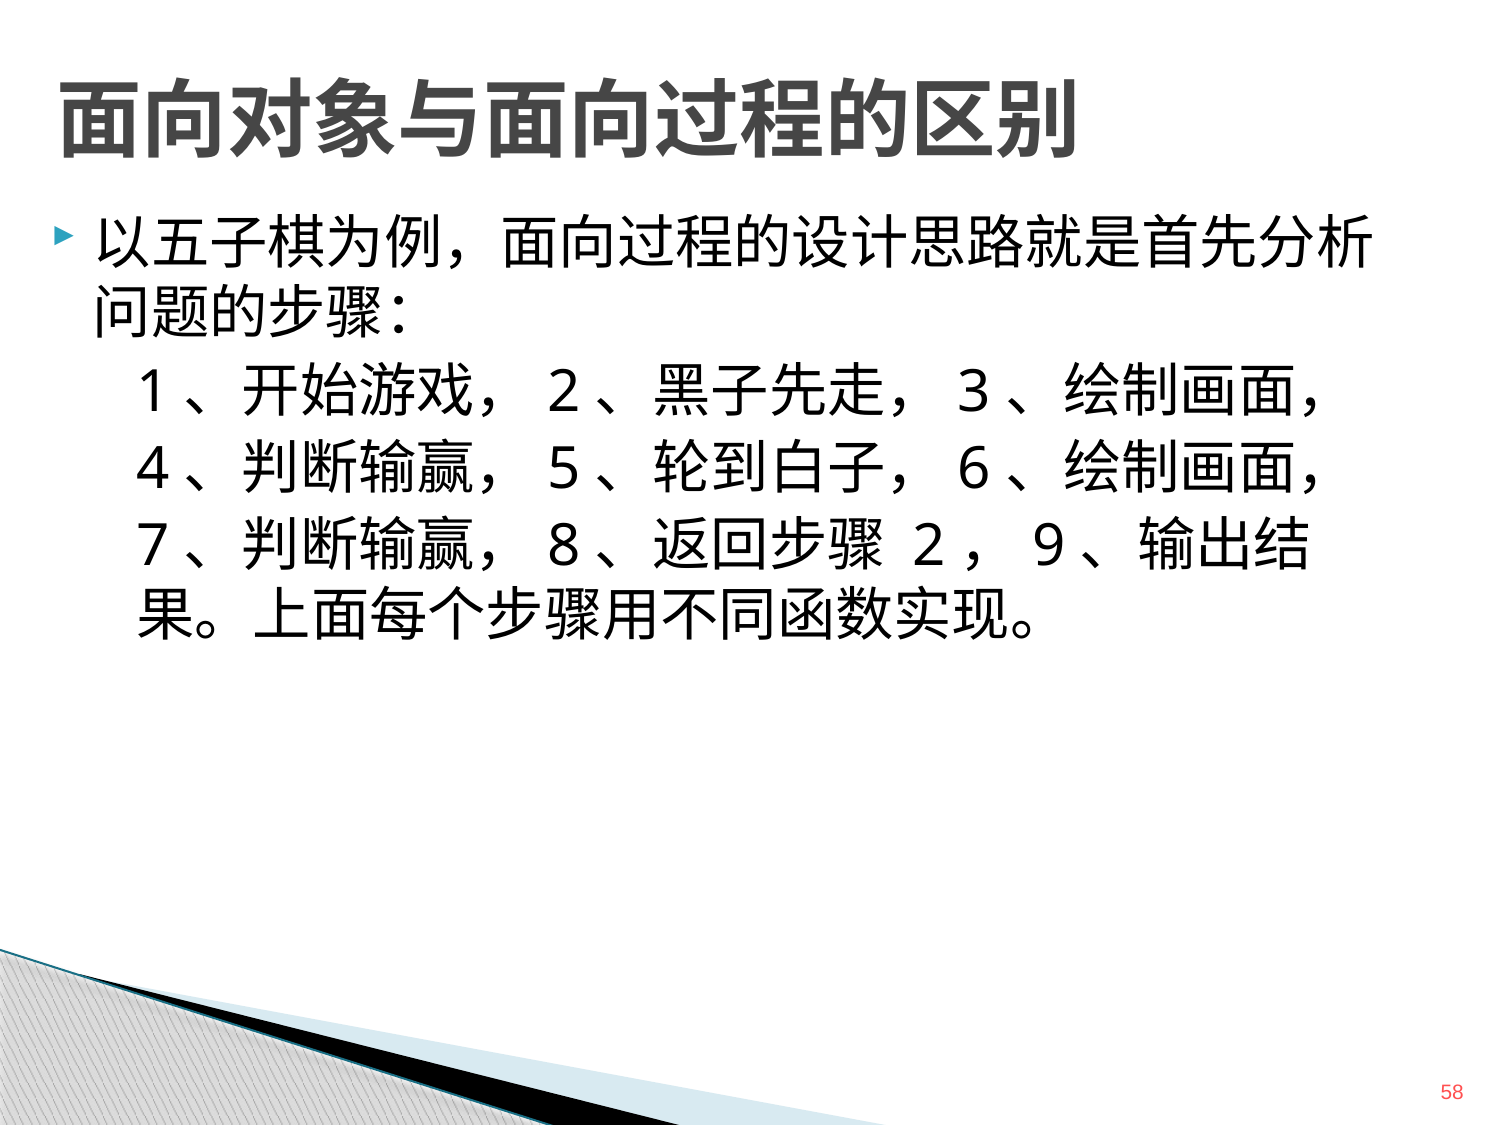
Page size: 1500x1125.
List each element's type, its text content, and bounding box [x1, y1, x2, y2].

list 以五子棋为例，面向过程的设计思路就是首先分析问题的步骤： 1、开始游戏，2、黑子先走，3、绘制画面， 4、判断输赢，5、轮到白子，6、绘制画面， 7、判断输赢，8、返回步骤 2，9、输出结果。上面每个步骤用不同函数实现。 [18, 197, 1419, 941]
slide_number 58 [1418, 1051, 1479, 1112]
title 面向对象与面向过程的区别 [41, 22, 1392, 197]
